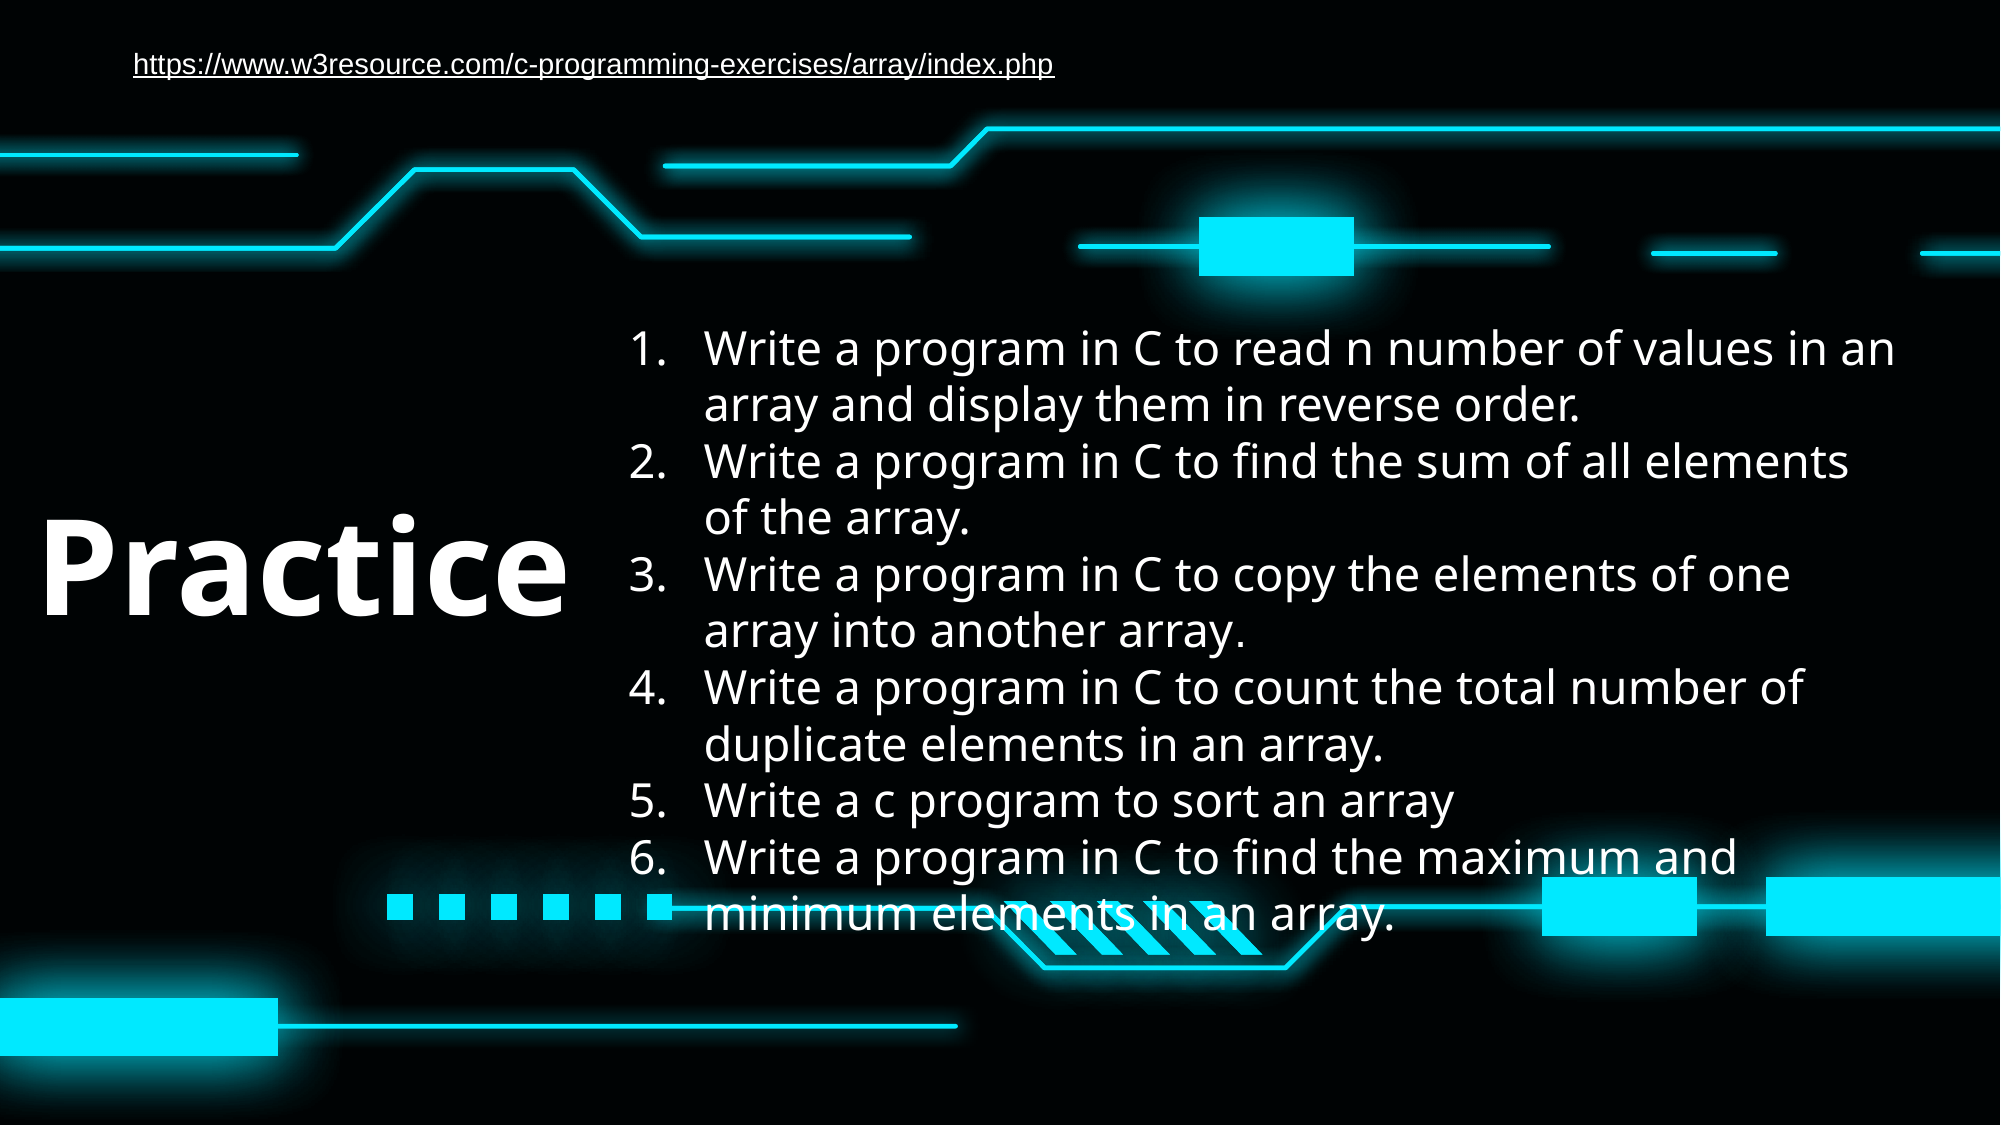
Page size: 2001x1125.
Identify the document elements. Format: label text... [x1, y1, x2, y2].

text_box https://www.w3resource.com/c-programming-exercises/array/index.php [118, 38, 1222, 88]
title Practice [16, 472, 591, 653]
subtitle Write a program in C to read n number of values in an array and display them in reverse order. Write a program in C to find the sum of all elements of the array. Write a program in C to copy the elements of one array into another array. Write a program in C to count the total number of duplicate elements in an array. Write a c program to sort an array Write a program in C to find the maximum and minimum elements in an array. [590, 302, 1919, 867]
